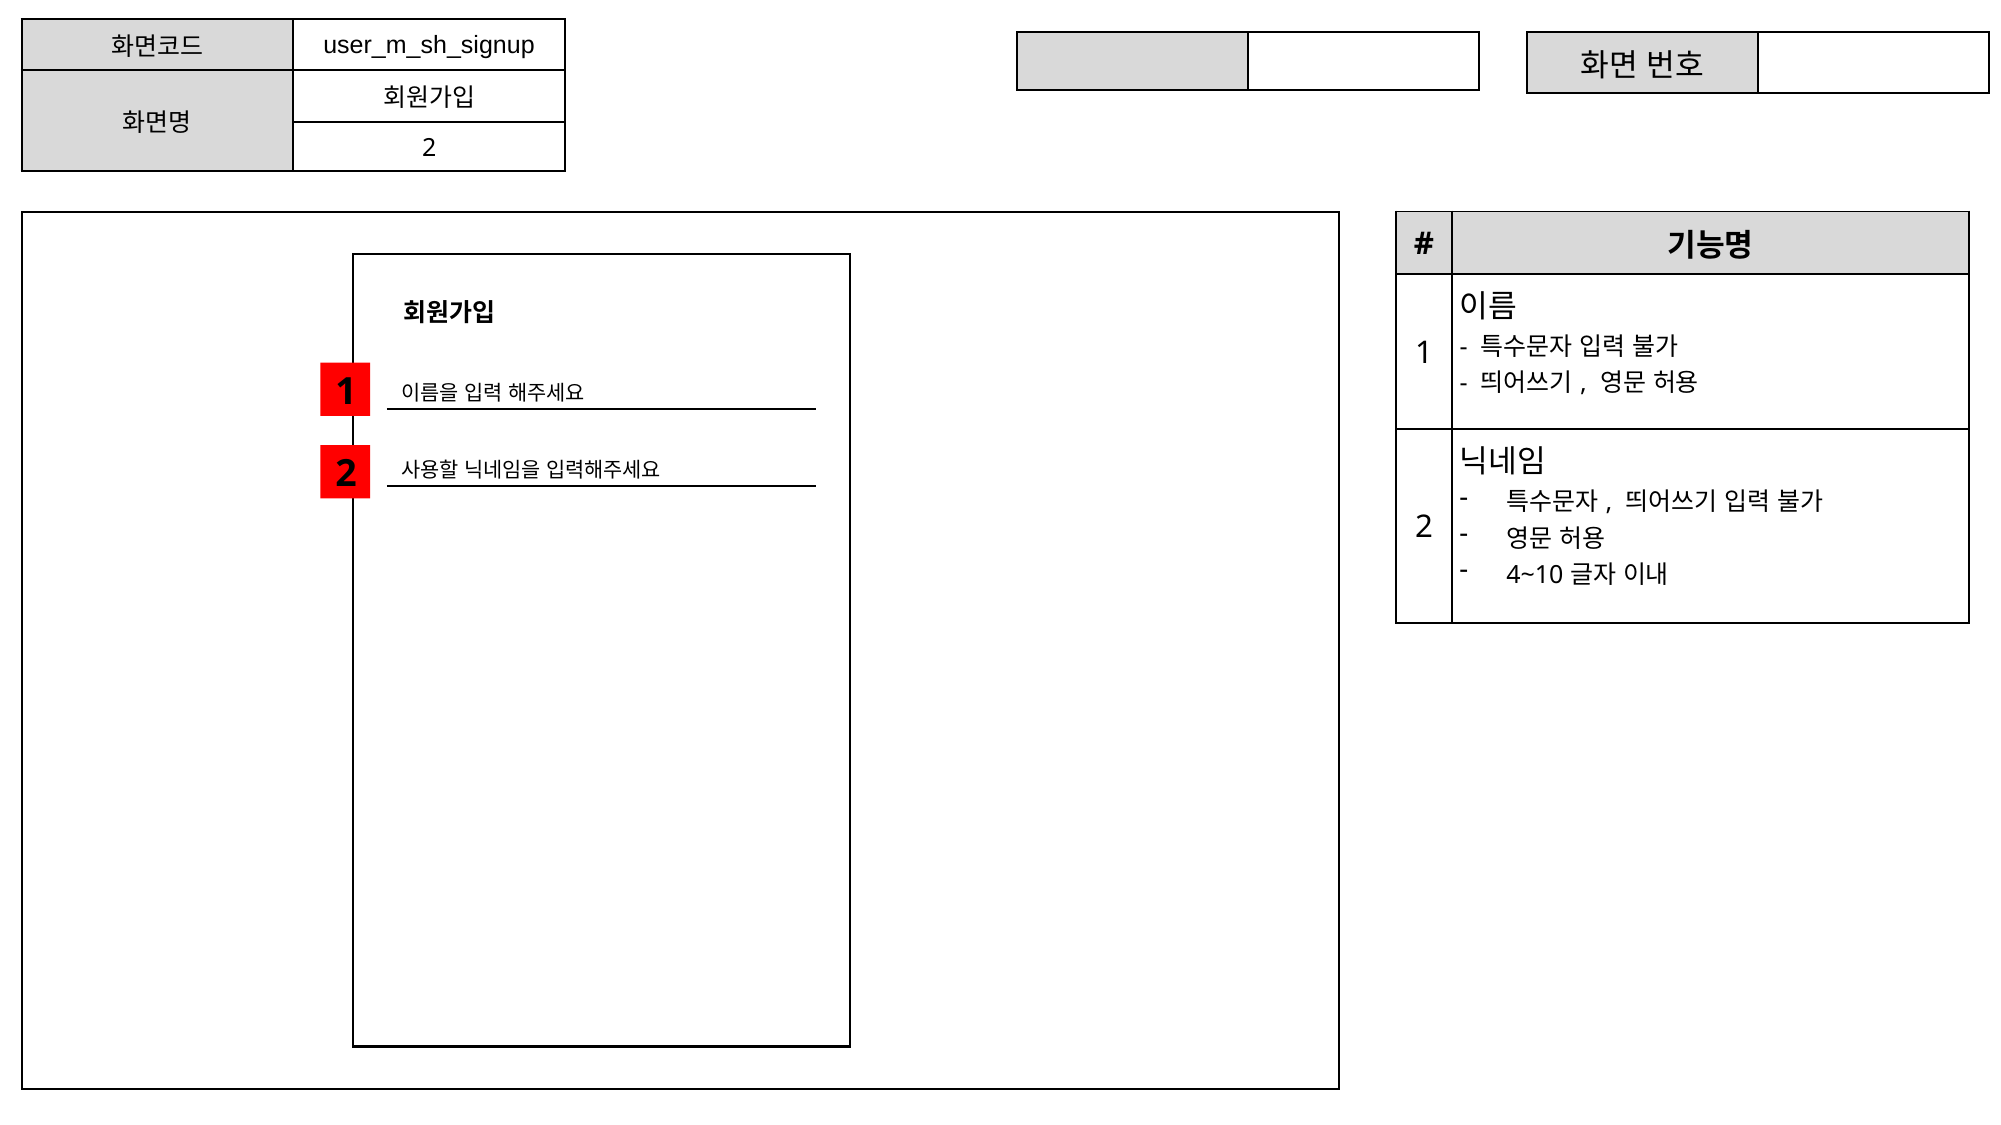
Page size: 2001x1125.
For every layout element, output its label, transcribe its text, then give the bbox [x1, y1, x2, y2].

table_cell 화면명 [23, 71, 292, 170]
text_box 2 [320, 445, 371, 499]
table_cell 2 [1397, 430, 1451, 622]
table_header [1018, 33, 1247, 89]
table_header 이름을 입력 해주세요 [387, 369, 816, 408]
text_box [353, 254, 851, 1047]
table_header [1249, 33, 1478, 89]
table_header # [1397, 212, 1451, 273]
text_box [21, 211, 1340, 1090]
table_cell 2 [294, 123, 564, 170]
text_box 회원가입 [396, 277, 610, 346]
table_cell 이름 - 특수문자 입력 불가 - 띄어쓰기, 영문 허용 [1453, 275, 1968, 428]
table_header [1759, 33, 1988, 92]
table_cell 1 [1397, 275, 1451, 428]
table_cell 회원가입 [294, 71, 564, 121]
table_header 사용할 닉네임을 입력해주세요 [387, 446, 816, 485]
table_header user_m_sh_signup [294, 20, 564, 69]
text_box 1 [320, 362, 371, 416]
table_header 화면 번호 [1528, 33, 1757, 92]
table_cell 닉네임 특수문자, 띄어쓰기 입력 불가 영문 허용 4~10글자 이내 [1453, 430, 1968, 622]
table_header 기능명 [1453, 212, 1968, 273]
table_header 화면코드 [23, 20, 292, 69]
